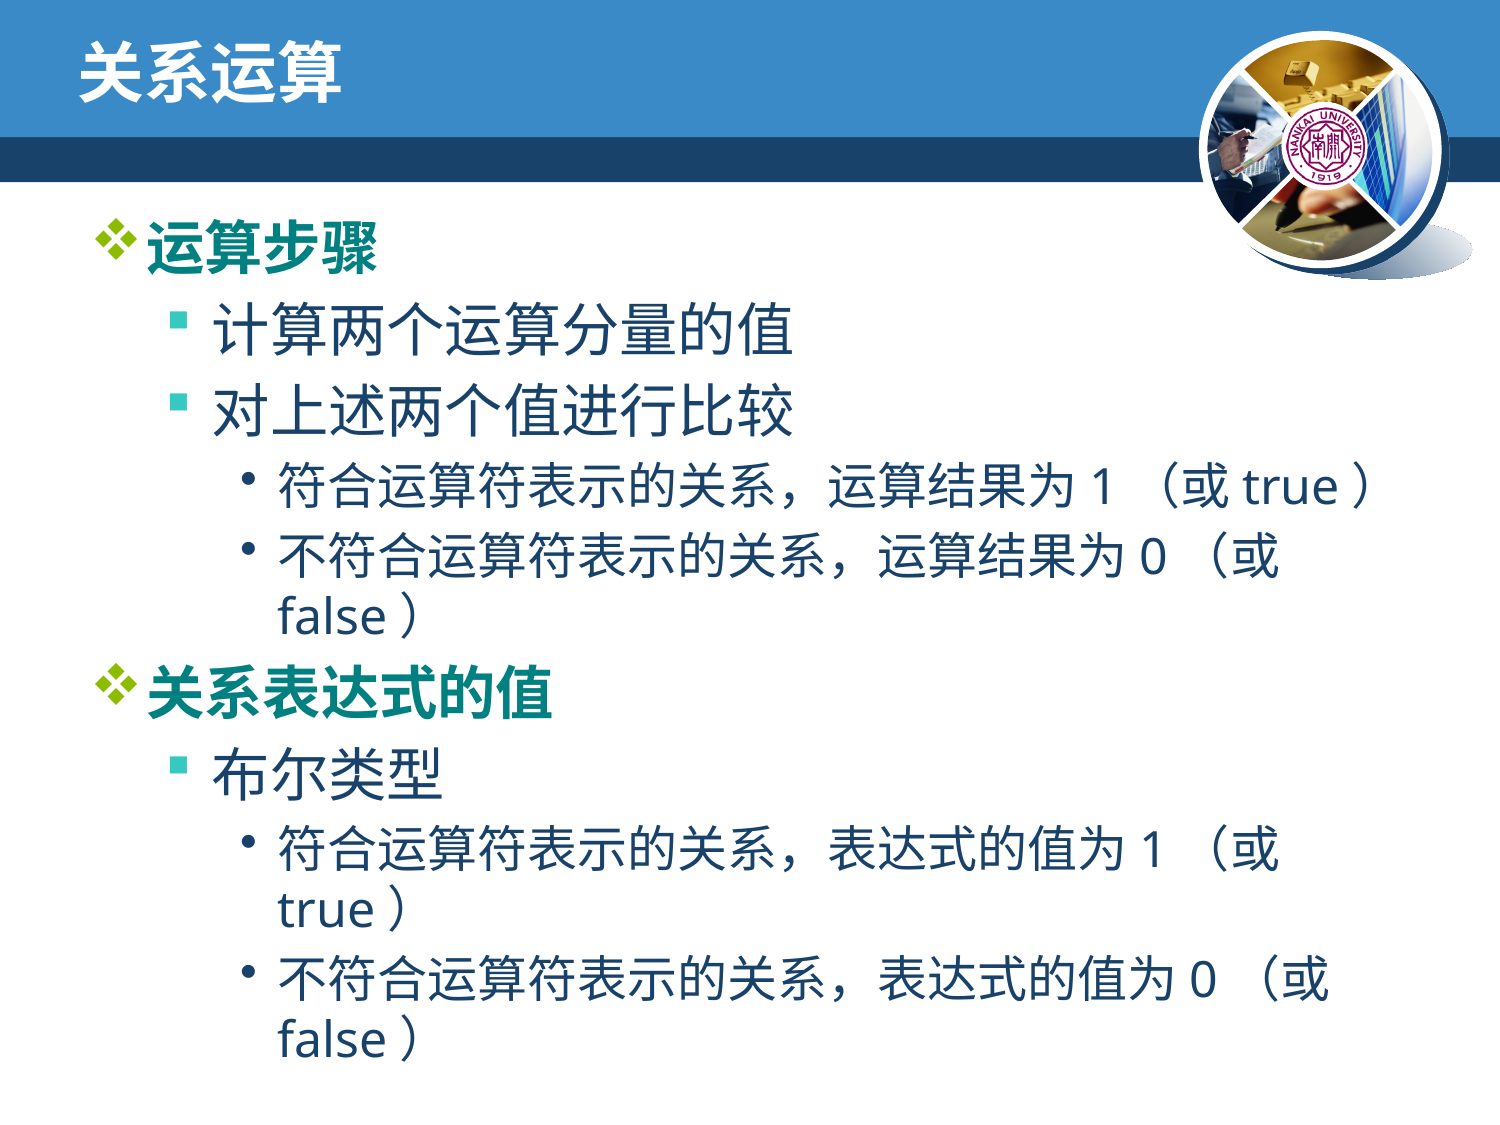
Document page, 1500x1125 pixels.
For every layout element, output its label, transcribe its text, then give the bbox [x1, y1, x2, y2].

title 关系运算 [62, 24, 1275, 118]
picture [1207, 40, 1433, 203]
list 运算步骤 计算两个运算分量的值 对上述两个值进行比较 符合运算符表示的关系，运算结果为1（或true） 不符合运算符表示的关系，运算结果为0（或false） 关系表达式的值 布尔类型 符合运算符表示的关系，表达式的值为1（或true） 不符合运算符表示的关系，表达式的值为0（或false） [75, 203, 1425, 1065]
